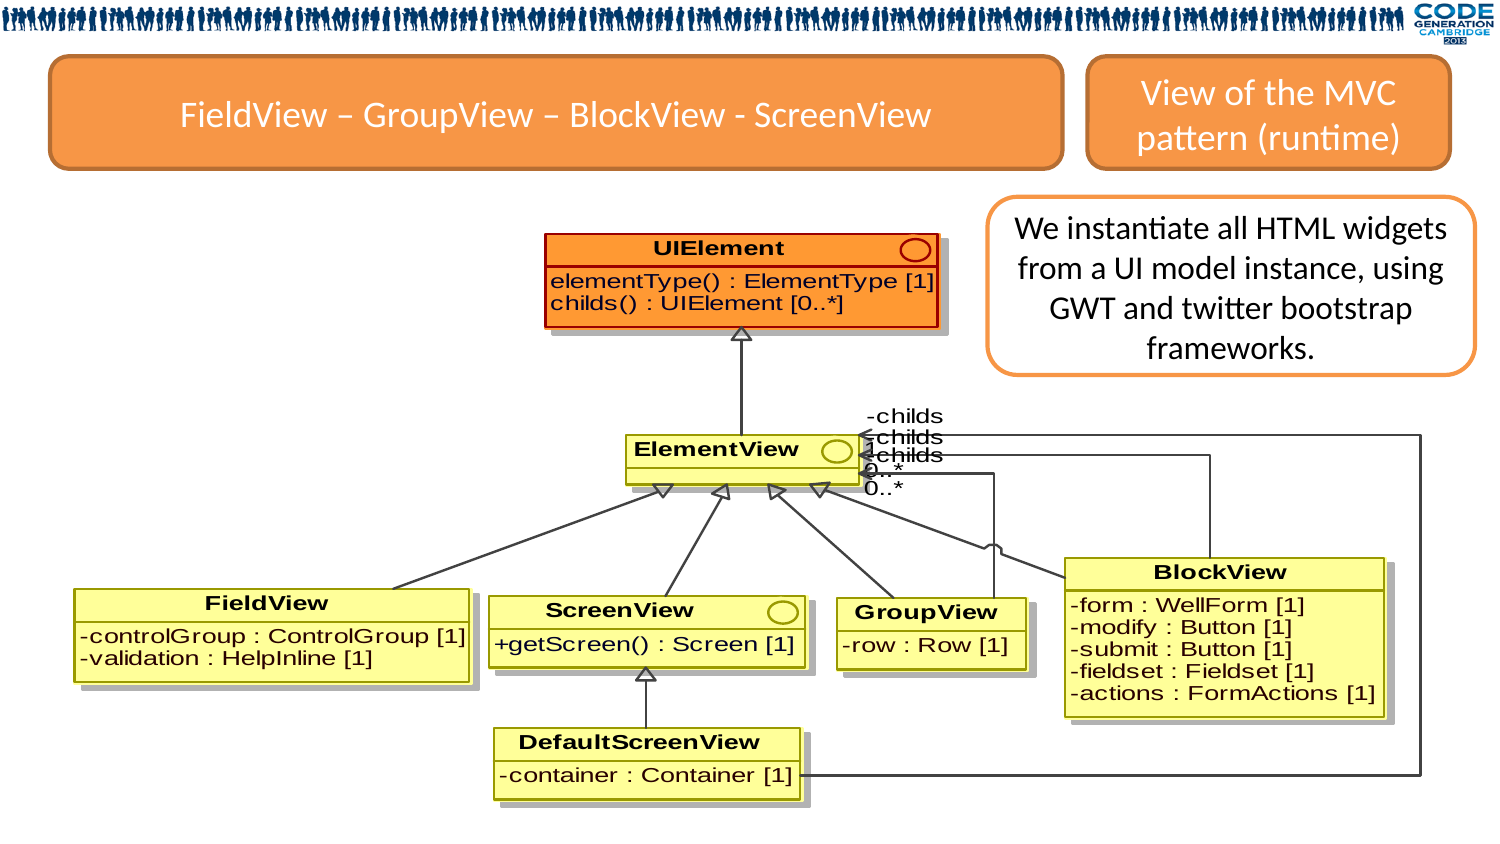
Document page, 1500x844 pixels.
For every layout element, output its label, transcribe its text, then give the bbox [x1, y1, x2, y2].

picture [0, 0, 1500, 57]
text_box We instantiate all HTML widgets from a UI model instance, using GWT and twitter bootstrap frameworks. [994, 194, 1478, 376]
picture [49, 206, 1451, 813]
text_box FieldView – GroupView – BlockView - ScreenView [47, 54, 1065, 171]
text_box View of the MVC pattern (runtime) [1085, 54, 1453, 171]
